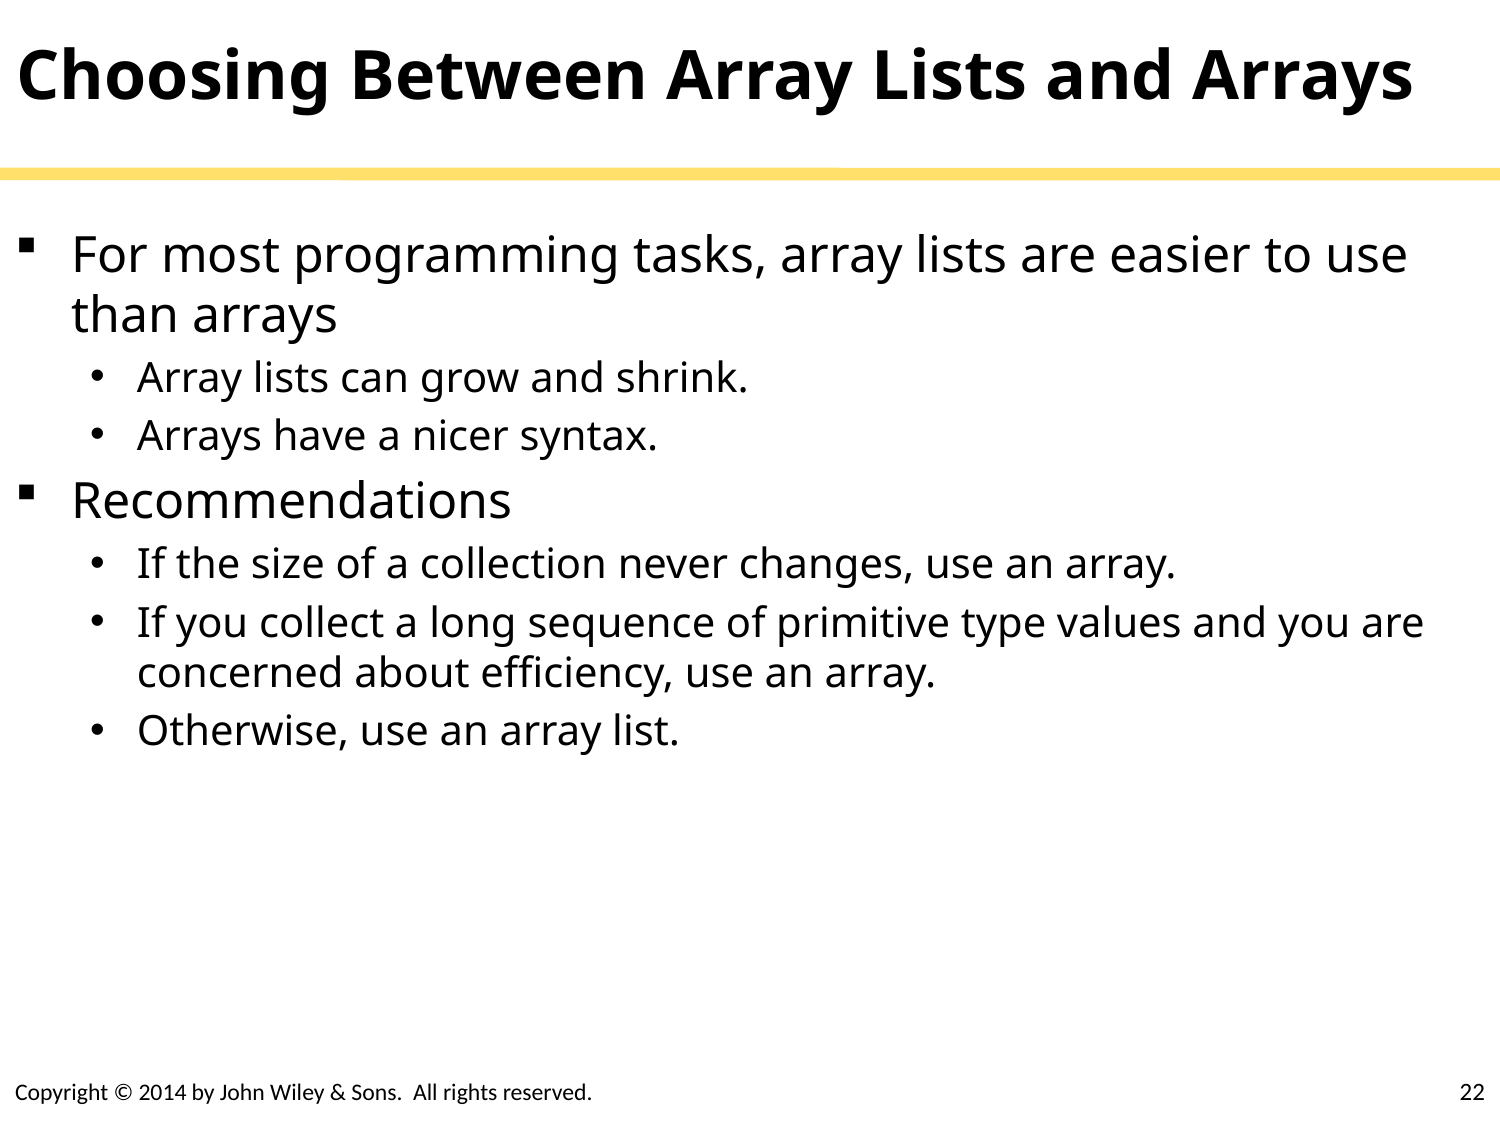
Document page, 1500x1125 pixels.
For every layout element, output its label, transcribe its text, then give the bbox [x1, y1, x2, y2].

list For most programming tasks, array lists are easier to use than arrays Array lists can grow and shrink. Arrays have a nicer syntax. Recommendations If the size of a collection never changes, use an array. If you collect a long sequence of primitive type values and you are concerned about efficiency, use an array. Otherwise, use an array list. [0, 214, 1499, 1091]
title Choosing Between Array Lists and Arrays [1, 0, 1500, 156]
